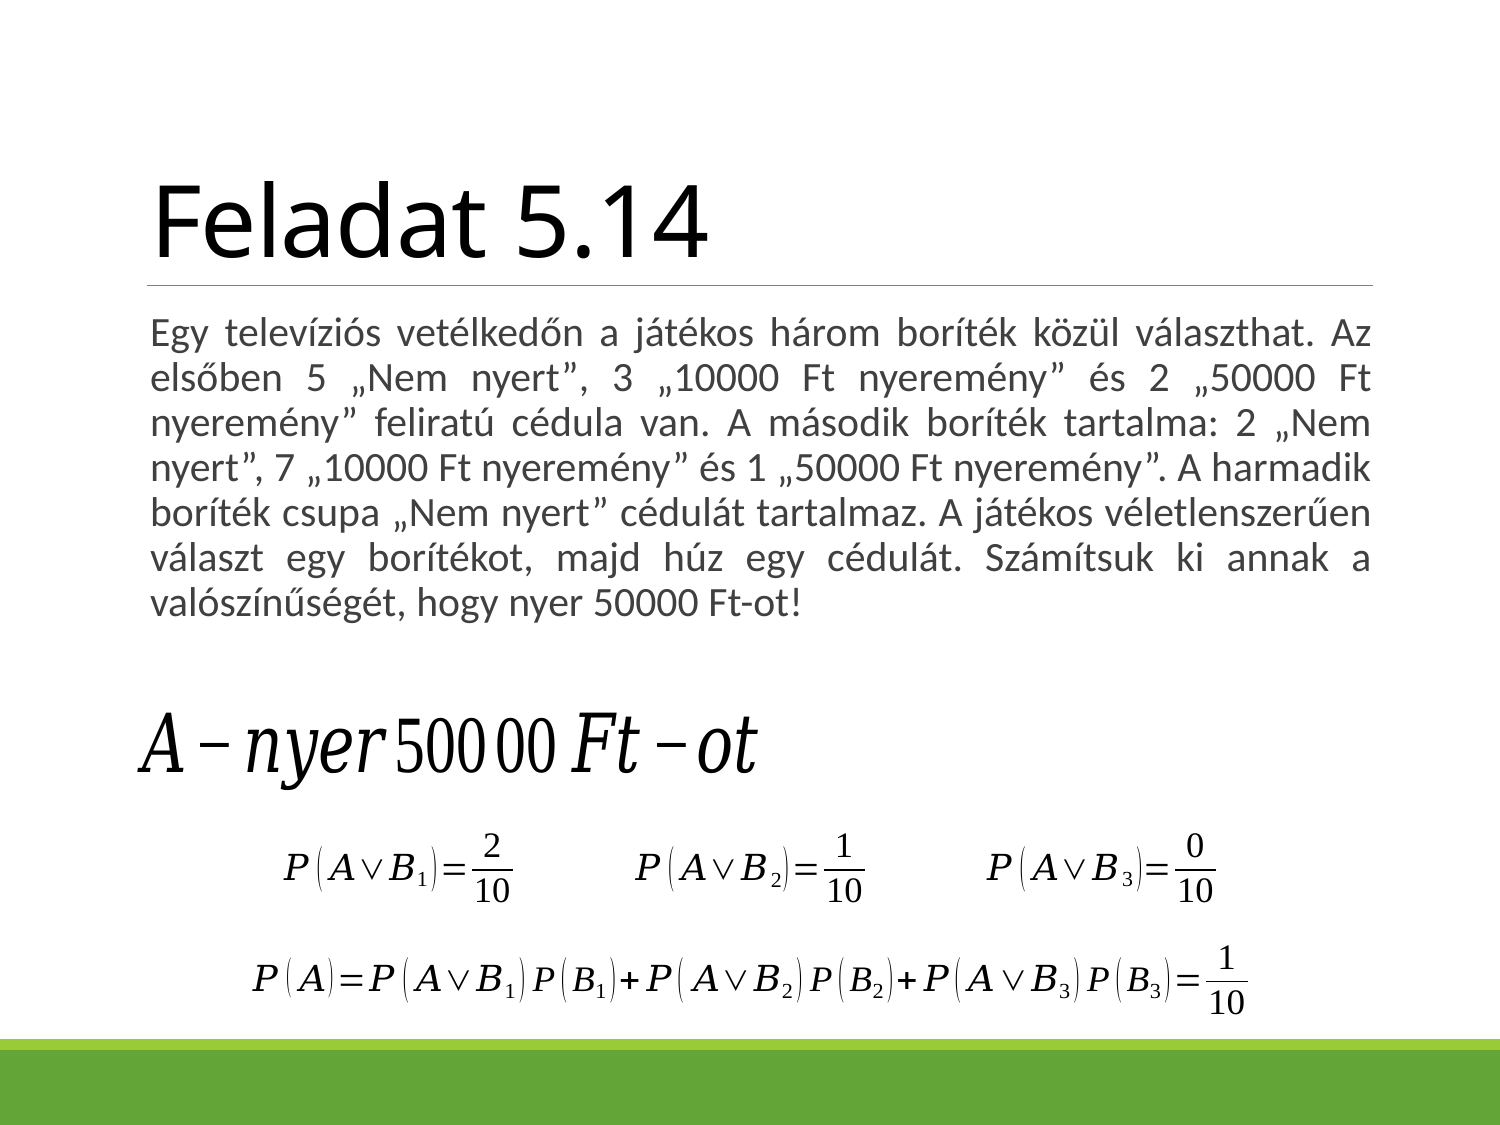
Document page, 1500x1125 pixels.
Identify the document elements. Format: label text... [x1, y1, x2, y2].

title Feladat 5.14 [135, 47, 1373, 285]
list Egy televíziós vetélkedőn a játékos három boríték közül választhat. Az elsőben 5 „Nem nyert”, 3 „10000 Ft nyeremény” és 2 „50000 Ft nyeremény” feliratú cédula van. A második boríték tartalma: 2 „Nem nyert”, 7 „10000 Ft nyeremény” és 1 „50000 Ft nyeremény”. A harmadik boríték csupa „Nem nyert” cédulát tartalmaz. A játékos véletlenszerűen választ egy borítékot, majd húz egy cédulát. Számítsuk ki annak a valószínűségét, hogy nyer 50000 Ft-ot! [135, 302, 1373, 702]
